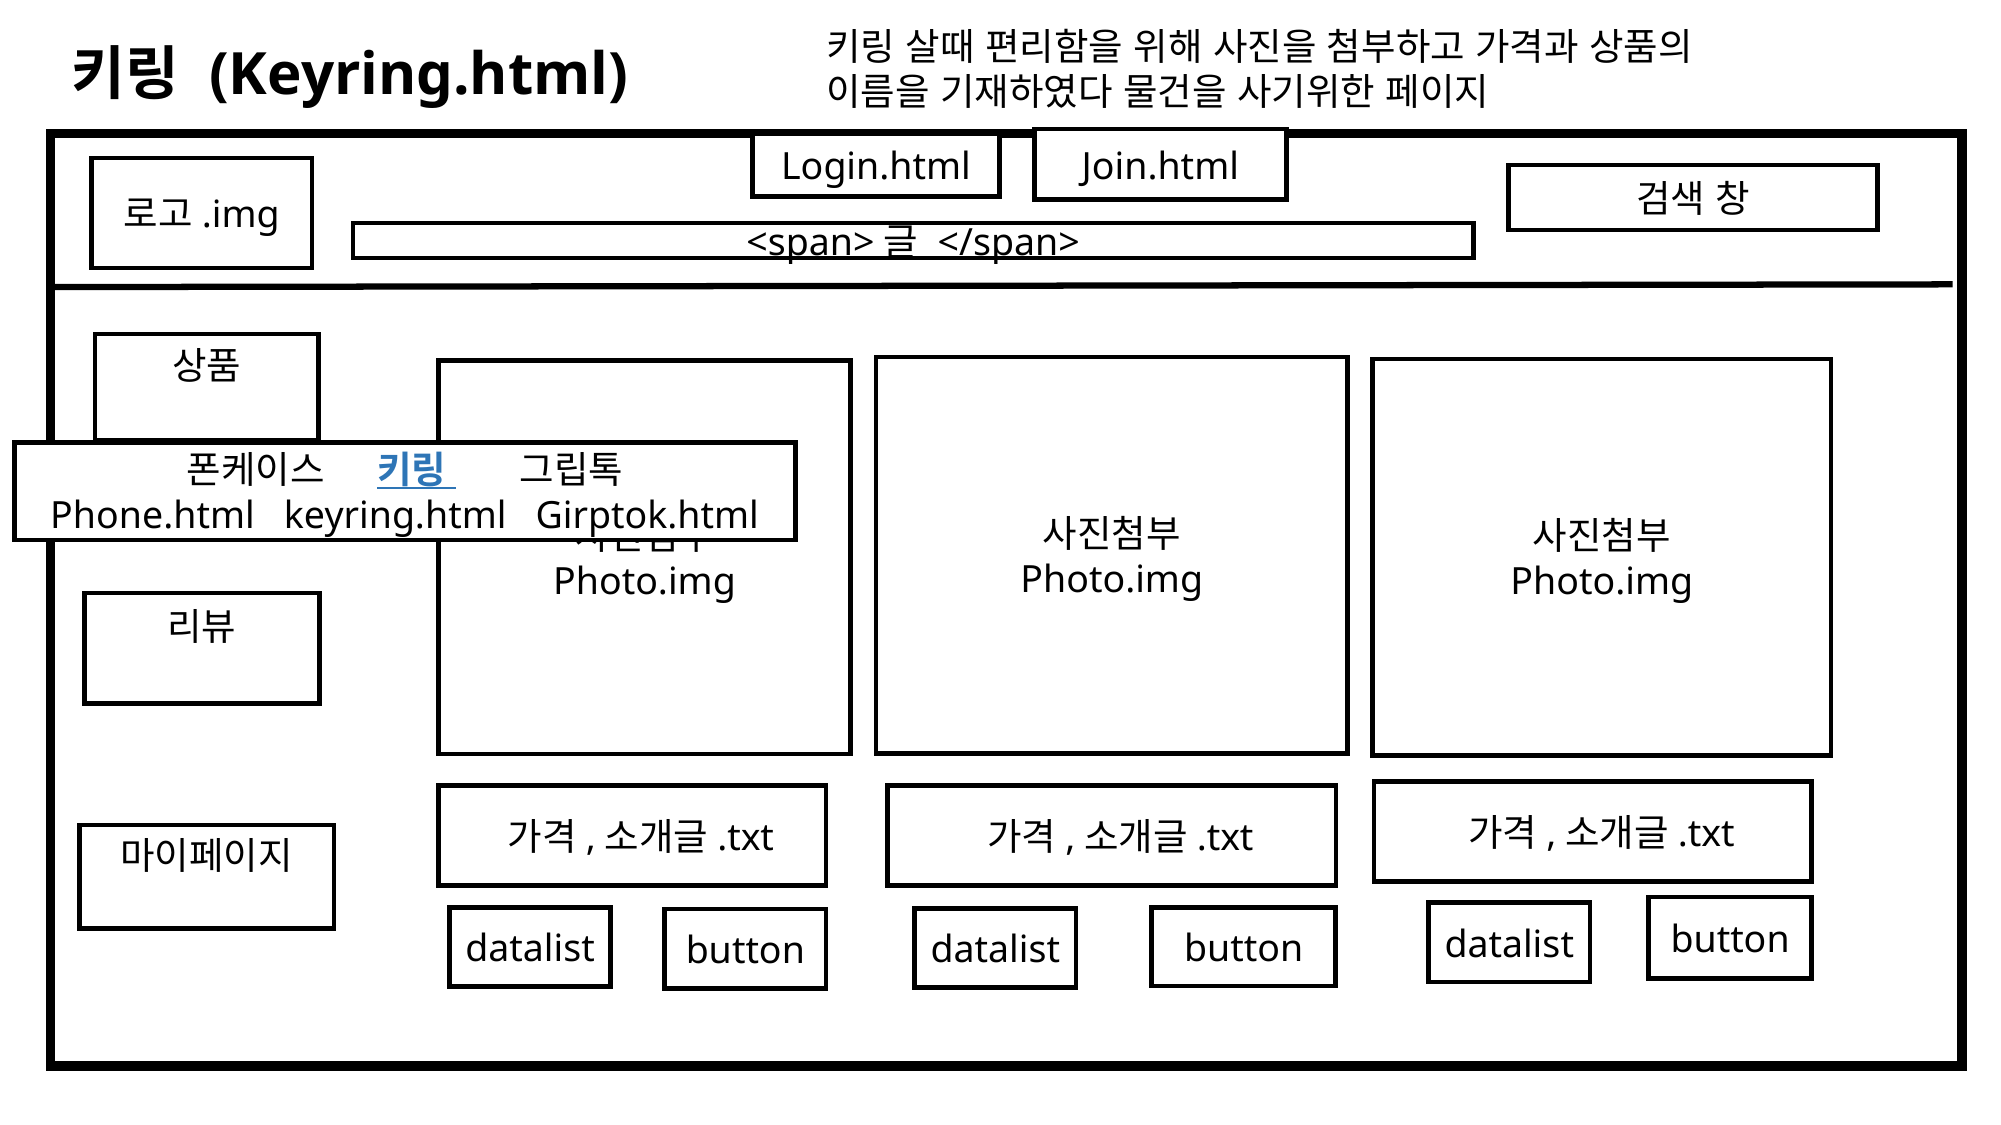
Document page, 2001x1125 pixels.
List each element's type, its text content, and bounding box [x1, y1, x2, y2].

text_box 가격,소개글.txt [1373, 781, 1813, 882]
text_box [50, 284, 1953, 288]
text_box 가격,소개글.txt [437, 785, 827, 886]
text_box datalist [914, 907, 1077, 989]
text_box 리 [50, 132, 1963, 1067]
text_box Login.html [752, 132, 1001, 197]
text_box 가격,소개글.txt [887, 785, 1337, 886]
text_box <span>글 </span> [352, 222, 1474, 259]
text_box 사진첨부 Photo.img [1372, 358, 1832, 757]
text_box button [664, 908, 827, 990]
text_box 폰케이스 키링 그립톡 Phone.html keyring.html Girptok.html [13, 441, 796, 541]
text_box 사진첨부 Photo.img [437, 360, 852, 755]
text_box datalist [448, 906, 612, 988]
text_box 로고.img [90, 157, 313, 269]
text_box button [1150, 906, 1337, 987]
text_box datalist [1428, 902, 1591, 983]
text_box 마이페이지 [78, 824, 335, 930]
text_box 키링 살때 편리함을 위해 사진을 첨부하고 가격과 상품의 이름을 기재하였다 물건을 사기위한 페이지 [811, 15, 1812, 121]
text_box 검색 창 [1507, 164, 1879, 231]
text_box Join.html [1033, 128, 1288, 201]
text_box 상품 [94, 333, 320, 441]
text_box 사진첨부 Photo.img [875, 356, 1348, 755]
text_box 키링 (Keyring.html) [57, 28, 643, 114]
text_box button [1648, 896, 1813, 980]
text_box 리뷰 [83, 592, 320, 704]
